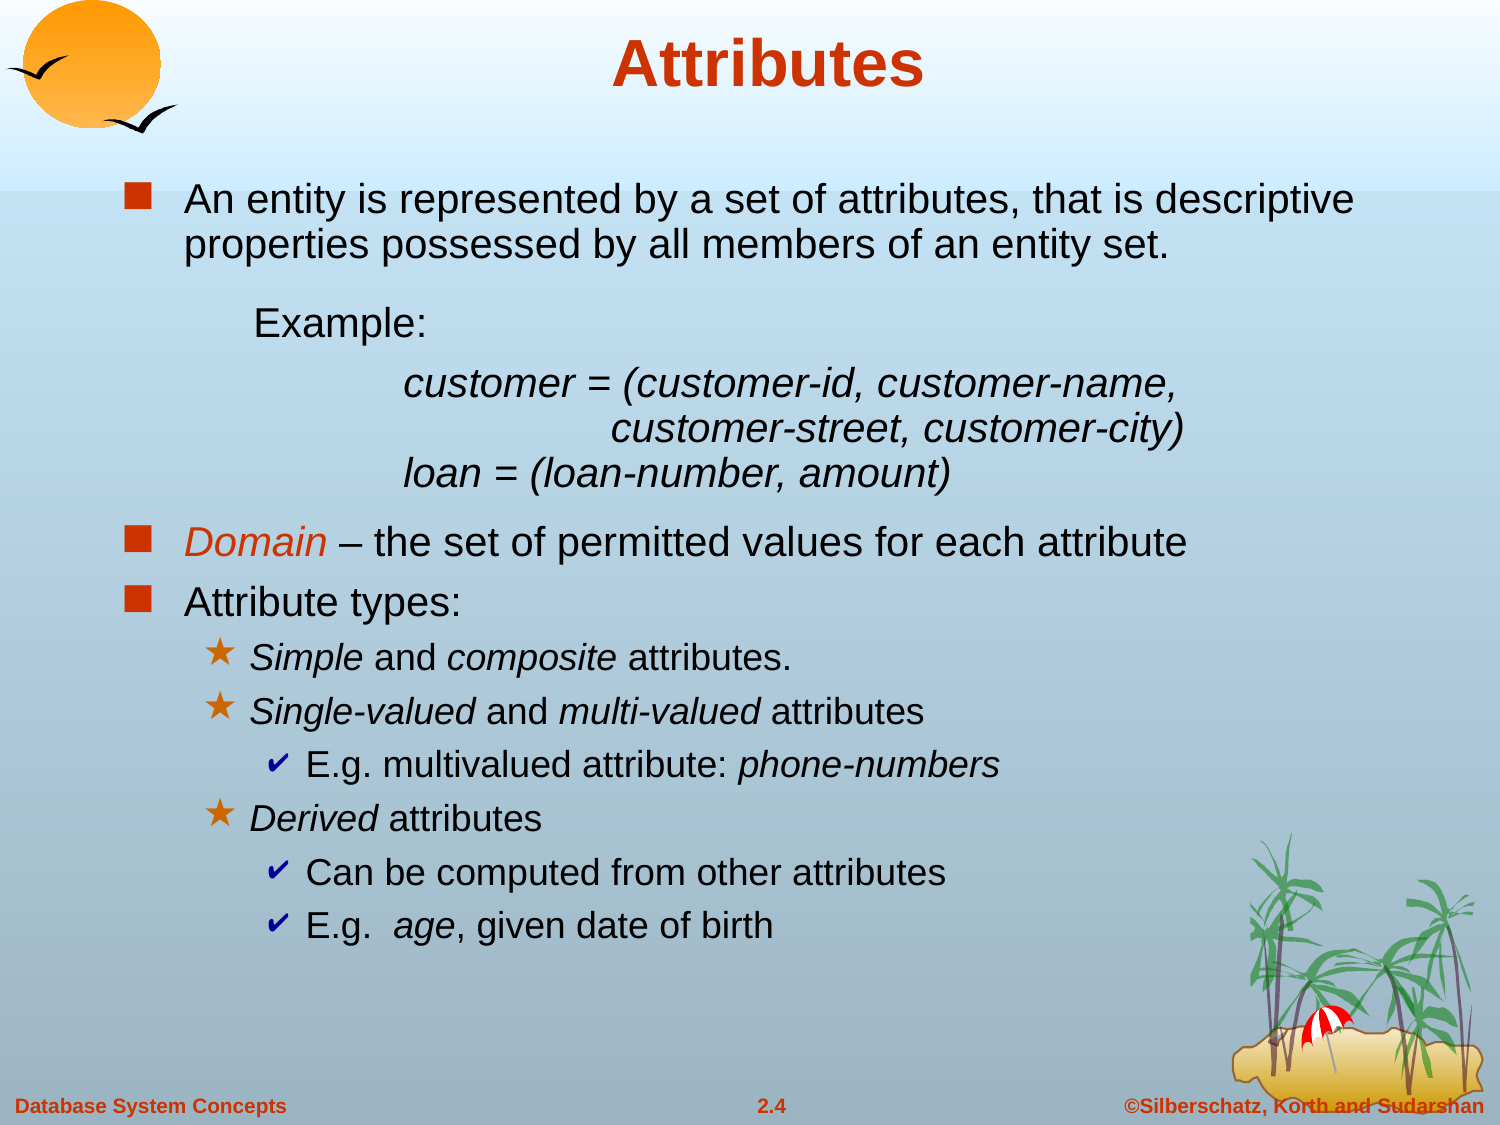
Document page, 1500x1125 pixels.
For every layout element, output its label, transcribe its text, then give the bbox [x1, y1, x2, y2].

text_box Example: customer = (customer-id, customer-name, customer-street, customer-city) loan = (loan-number, amount) [238, 294, 1239, 504]
list An entity is represented by a set of attributes, that is descriptive properties possessed by all members of an entity set. Domain – the set of permitted values for each attribute Attribute types: Simple and composite attributes. Single-valued and multi-valued attributes E.g. multivalued attribute: phone-numbers Derived attributes Can be computed from other attributes E.g. age, given date of birth [112, 170, 1420, 1055]
title Attributes [106, 7, 1432, 108]
